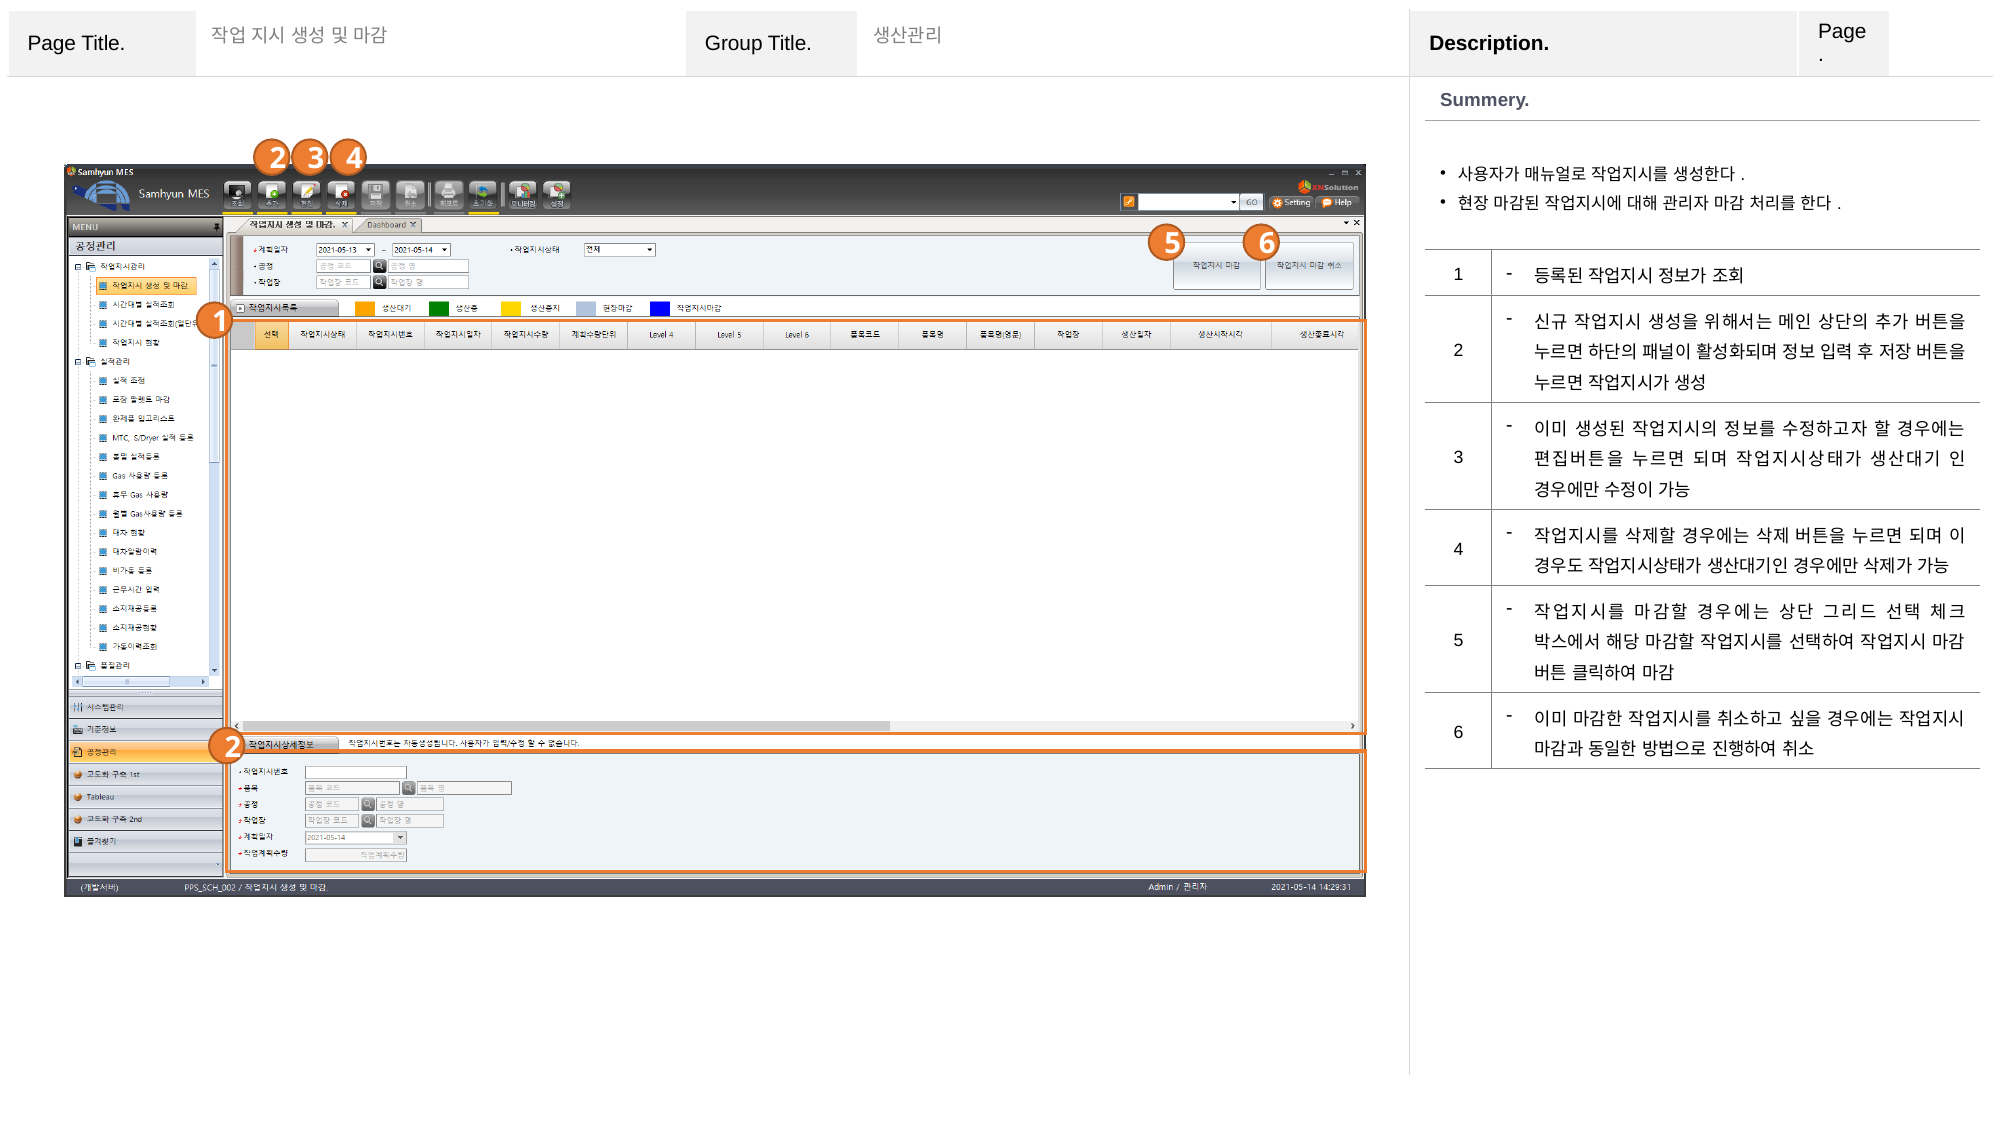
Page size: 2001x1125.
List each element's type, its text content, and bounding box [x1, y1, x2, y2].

table_cell 6 [1425, 693, 1491, 768]
table_cell 2 [1425, 296, 1491, 402]
list 작업 지시 생성 및 마감 [196, 18, 684, 55]
table_cell 3 [1425, 403, 1491, 509]
list 생산관리 [858, 18, 1405, 55]
table_header Summery. [1425, 78, 1980, 120]
table_cell 4 [1425, 510, 1491, 585]
table_cell 사용자가 매뉴얼로 작업지시를 생성한다. 현장 마감된 작업지시에 대해 관리자 마감 처리를 한다. [1425, 121, 1980, 249]
table_cell 이미 생성된 작업지시의 정보를 수정하고자 할 경우에는 편집버튼을 누르면 되며 작업지시상태가 생산대기 인 경우에만 수정이 가능 [1492, 403, 1980, 509]
table_cell 등록된 작업지시 정보가 조회 [1492, 250, 1980, 295]
table_cell 작업지시를 삭제할 경우에는 삭제 버튼을 누르면 되며 이 경우도 작업지시상태가 생산대기인 경우에만 삭제가 가능 [1492, 510, 1980, 585]
text_box 3 [290, 138, 329, 164]
table_cell 1 [1425, 250, 1491, 295]
text_box 2 [253, 138, 291, 164]
table_cell 5 [1425, 586, 1491, 692]
table_cell 작업지시를 마감할 경우에는 상단 그리드 선택 체크 박스에서 해당 마감할 작업지시를 선택하여 작업지시 마감 버튼 클릭하여 마감 [1492, 586, 1980, 692]
text_box 4 [329, 138, 367, 164]
picture [64, 164, 1366, 897]
table_cell 신규 작업지시 생성을 위해서는 메인 상단의 추가 버튼을 누르면 하단의 패널이 활성화되며 정보 입력 후 저장 버튼을 누르면 작업지시가 생성 [1492, 296, 1980, 402]
table_cell 이미 마감한 작업지시를 취소하고 싶을 경우에는 작업지시 마감과 동일한 방법으로 진행하여 취소 [1492, 693, 1980, 768]
